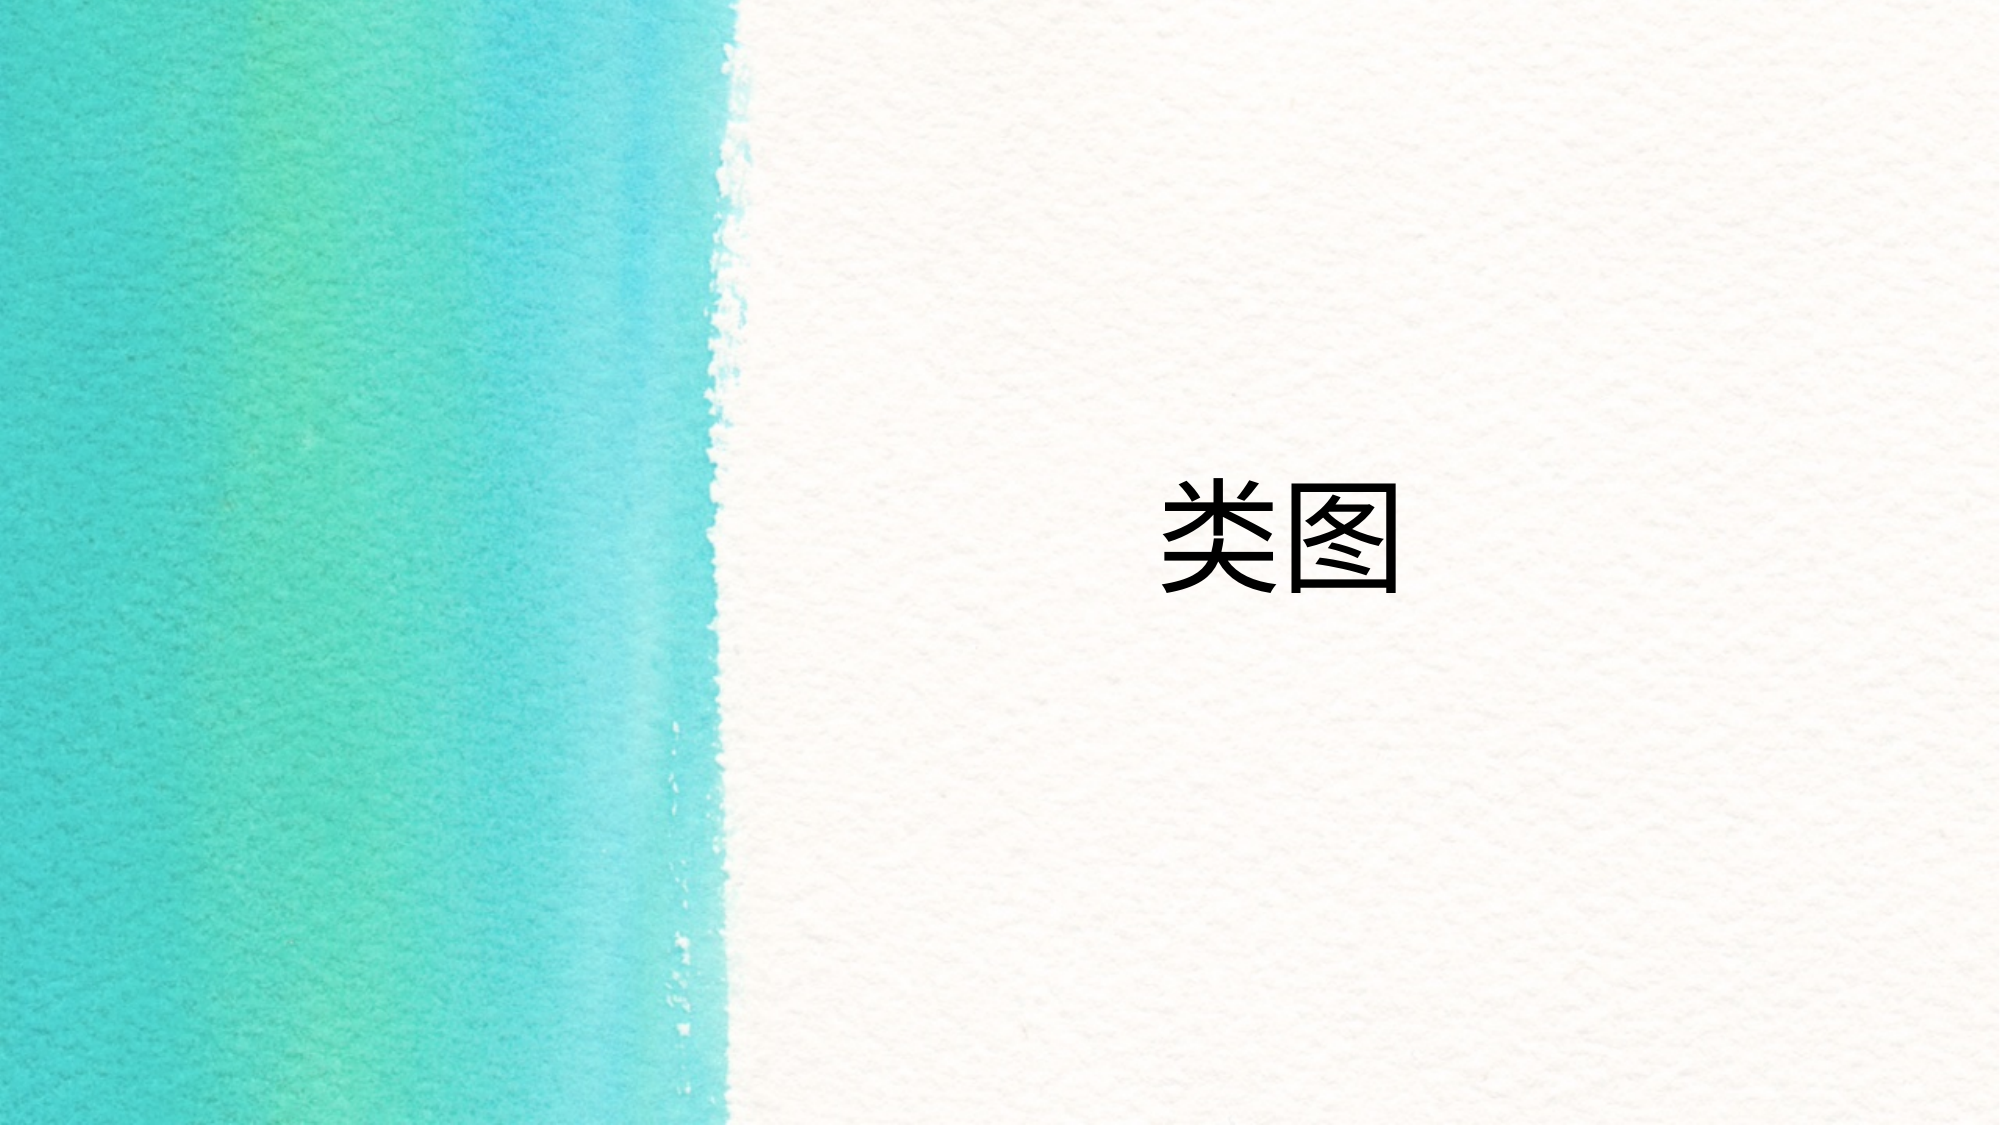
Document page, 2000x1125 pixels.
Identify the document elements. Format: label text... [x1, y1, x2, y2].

picture [0, 0, 2000, 1125]
list 类图 [1141, 468, 1614, 657]
